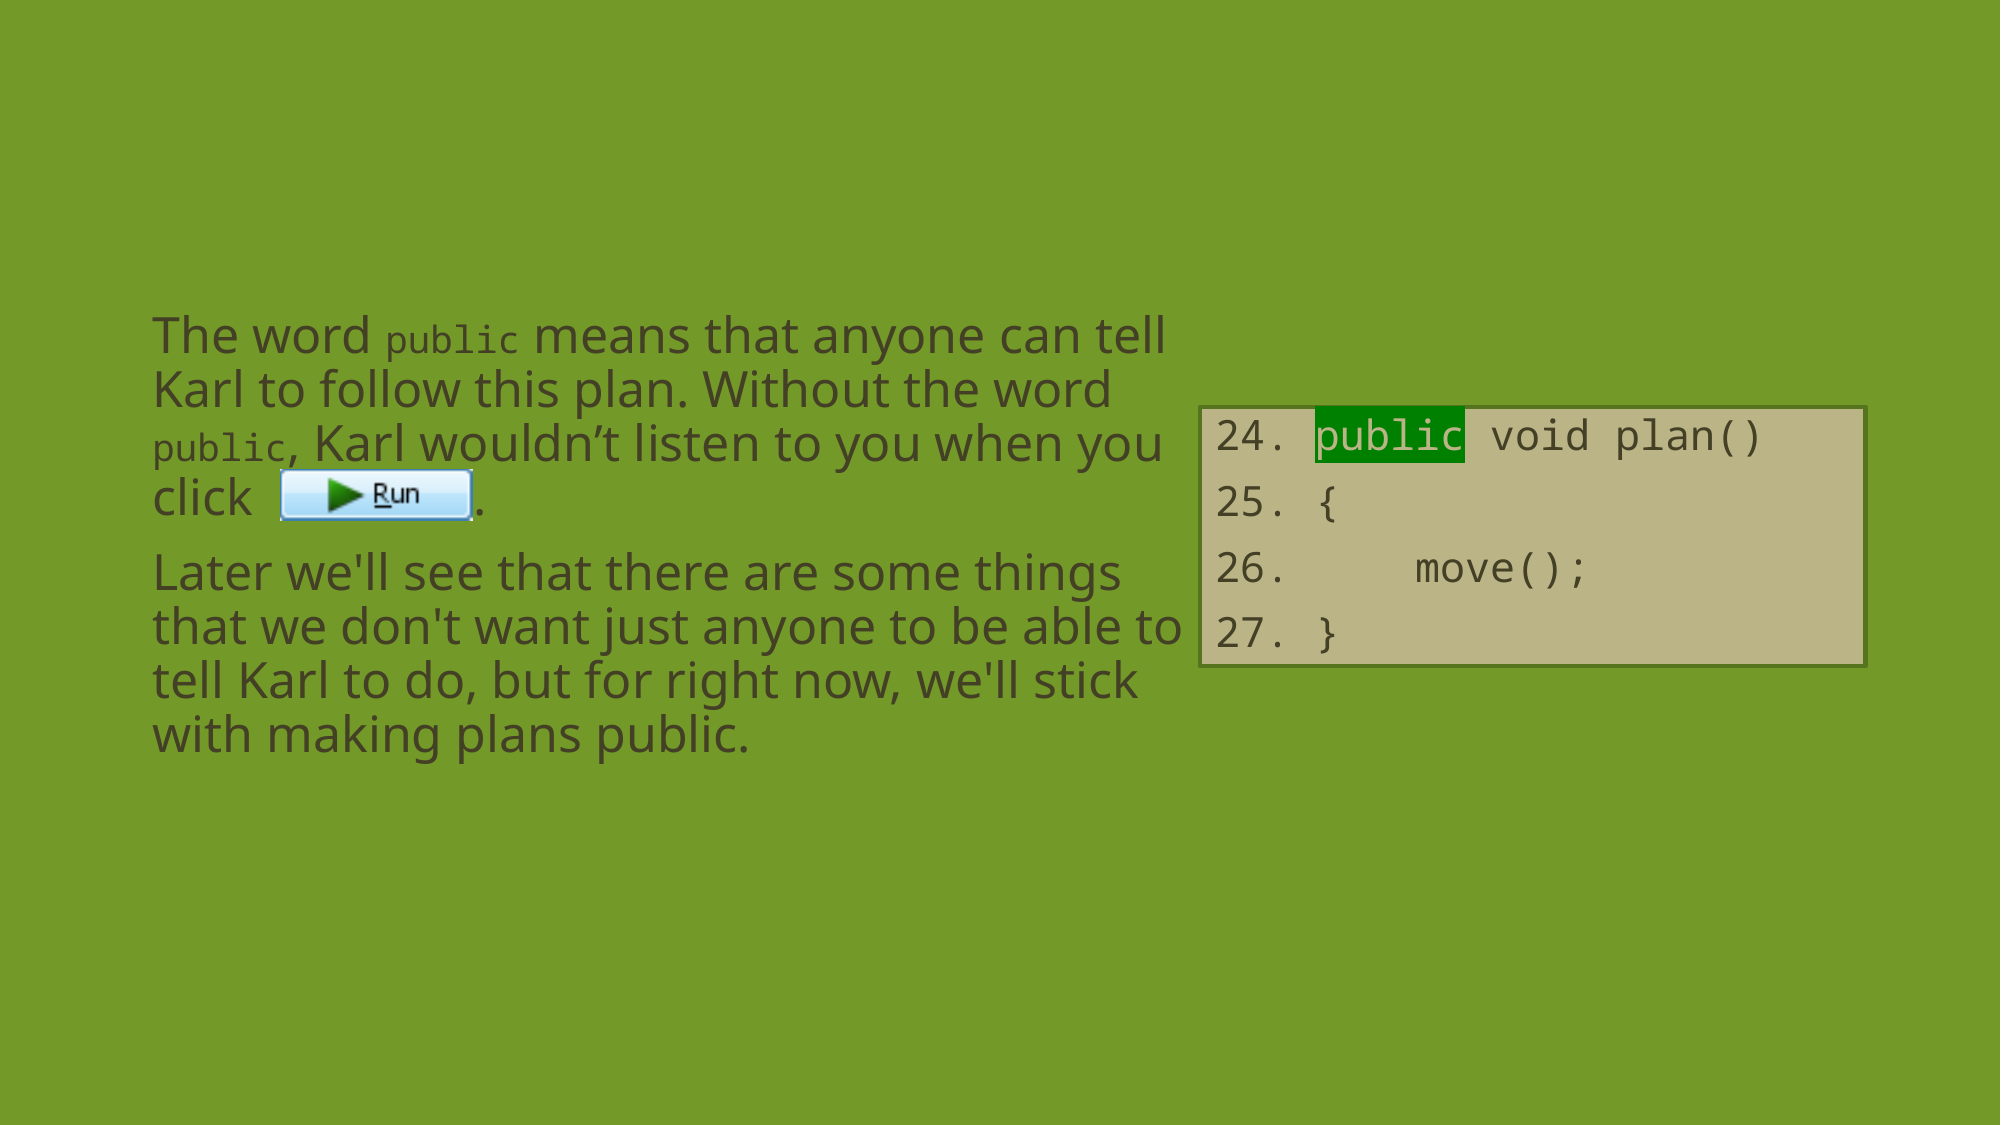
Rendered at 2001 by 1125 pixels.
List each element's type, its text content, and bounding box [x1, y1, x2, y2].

list The word public means that anyone can tell Karl to follow this plan. Without the word public, Karl wouldn’t listen to you when you click . Later we'll see that there are some things that we don't want just anyone to be able to tell Karl to do, but for right now, we'll stick with making plans public. [137, 59, 1200, 1014]
picture [280, 469, 473, 521]
text_box 24. public void plan() 25. { 26. move(); 27. } [1200, 406, 1866, 667]
